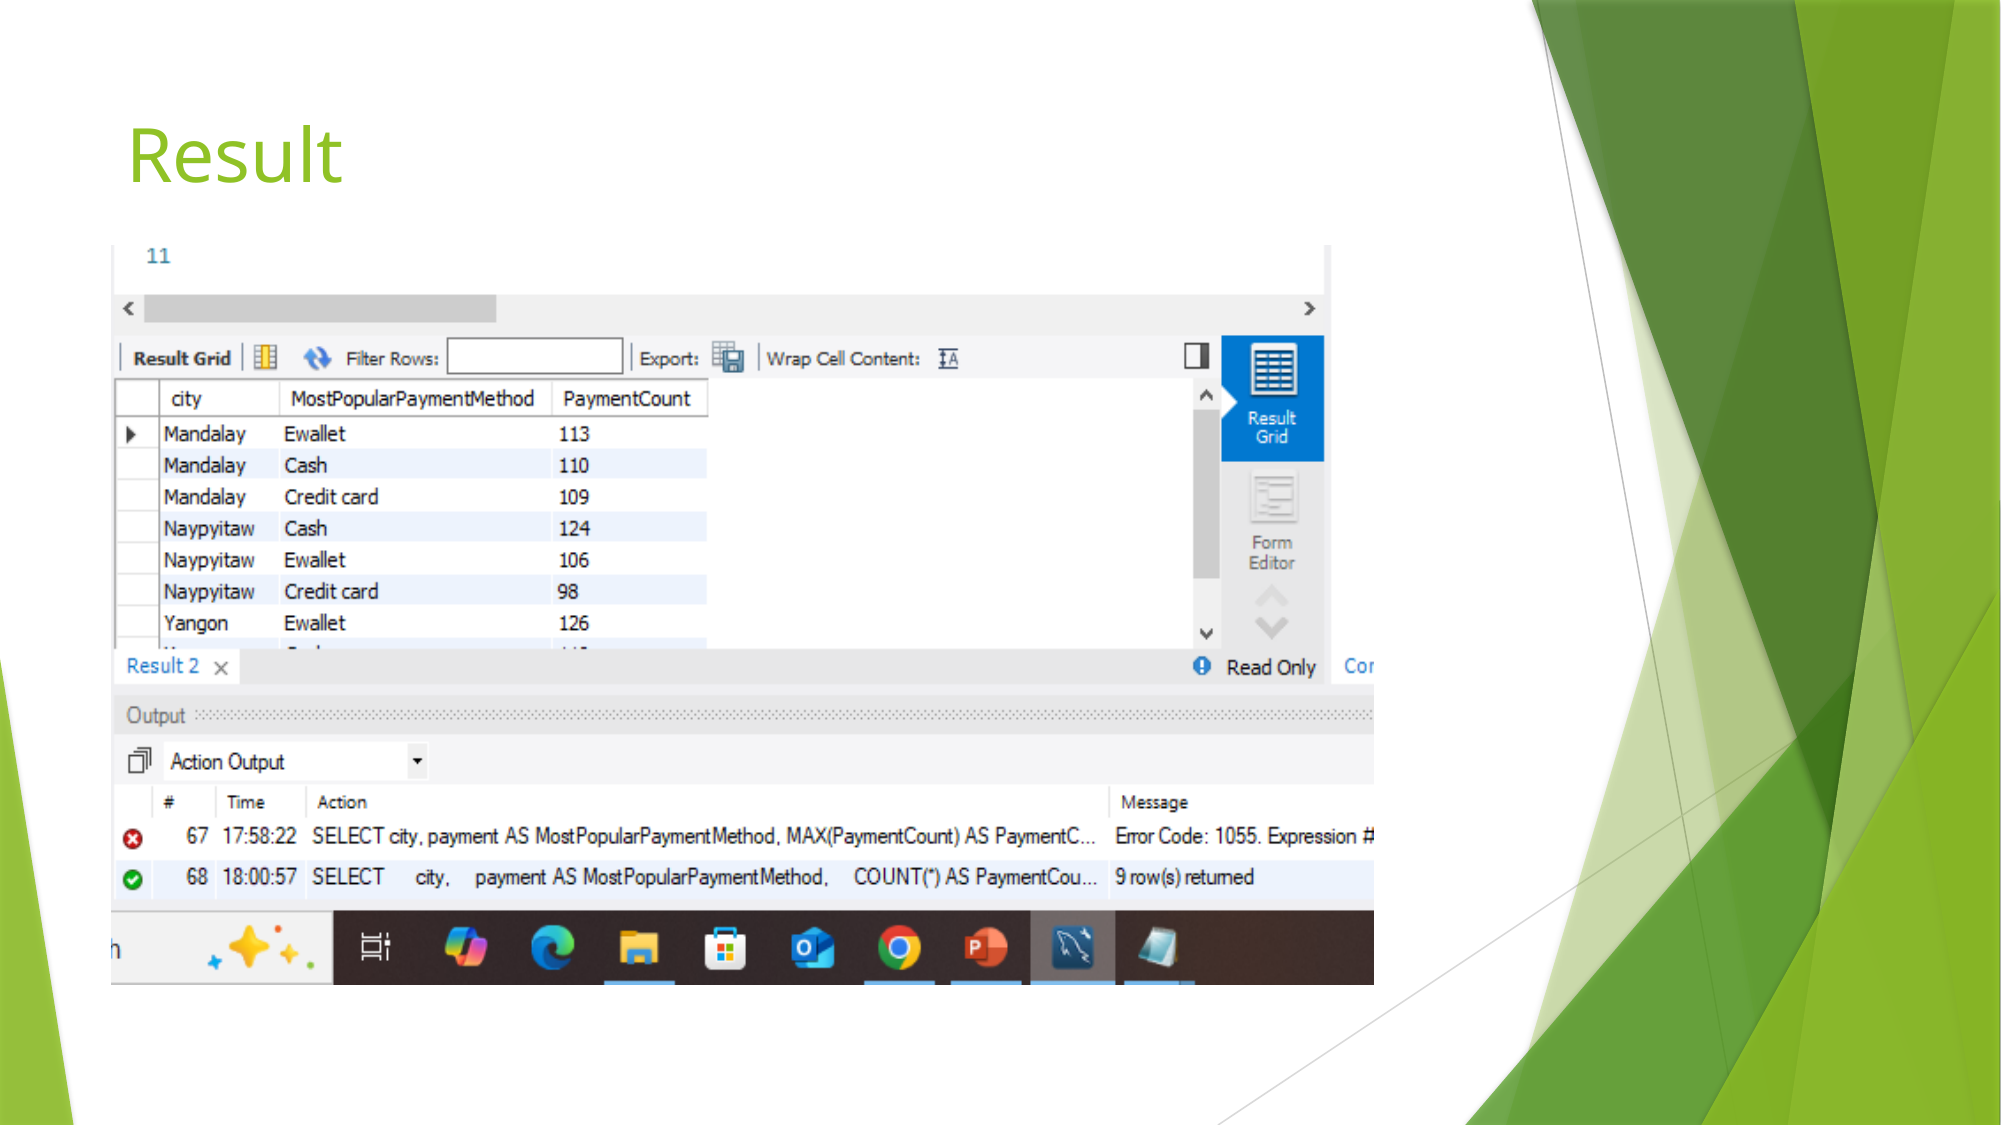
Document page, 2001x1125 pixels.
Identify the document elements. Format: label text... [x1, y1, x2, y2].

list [110, 245, 1375, 985]
title Result [111, 99, 1522, 317]
